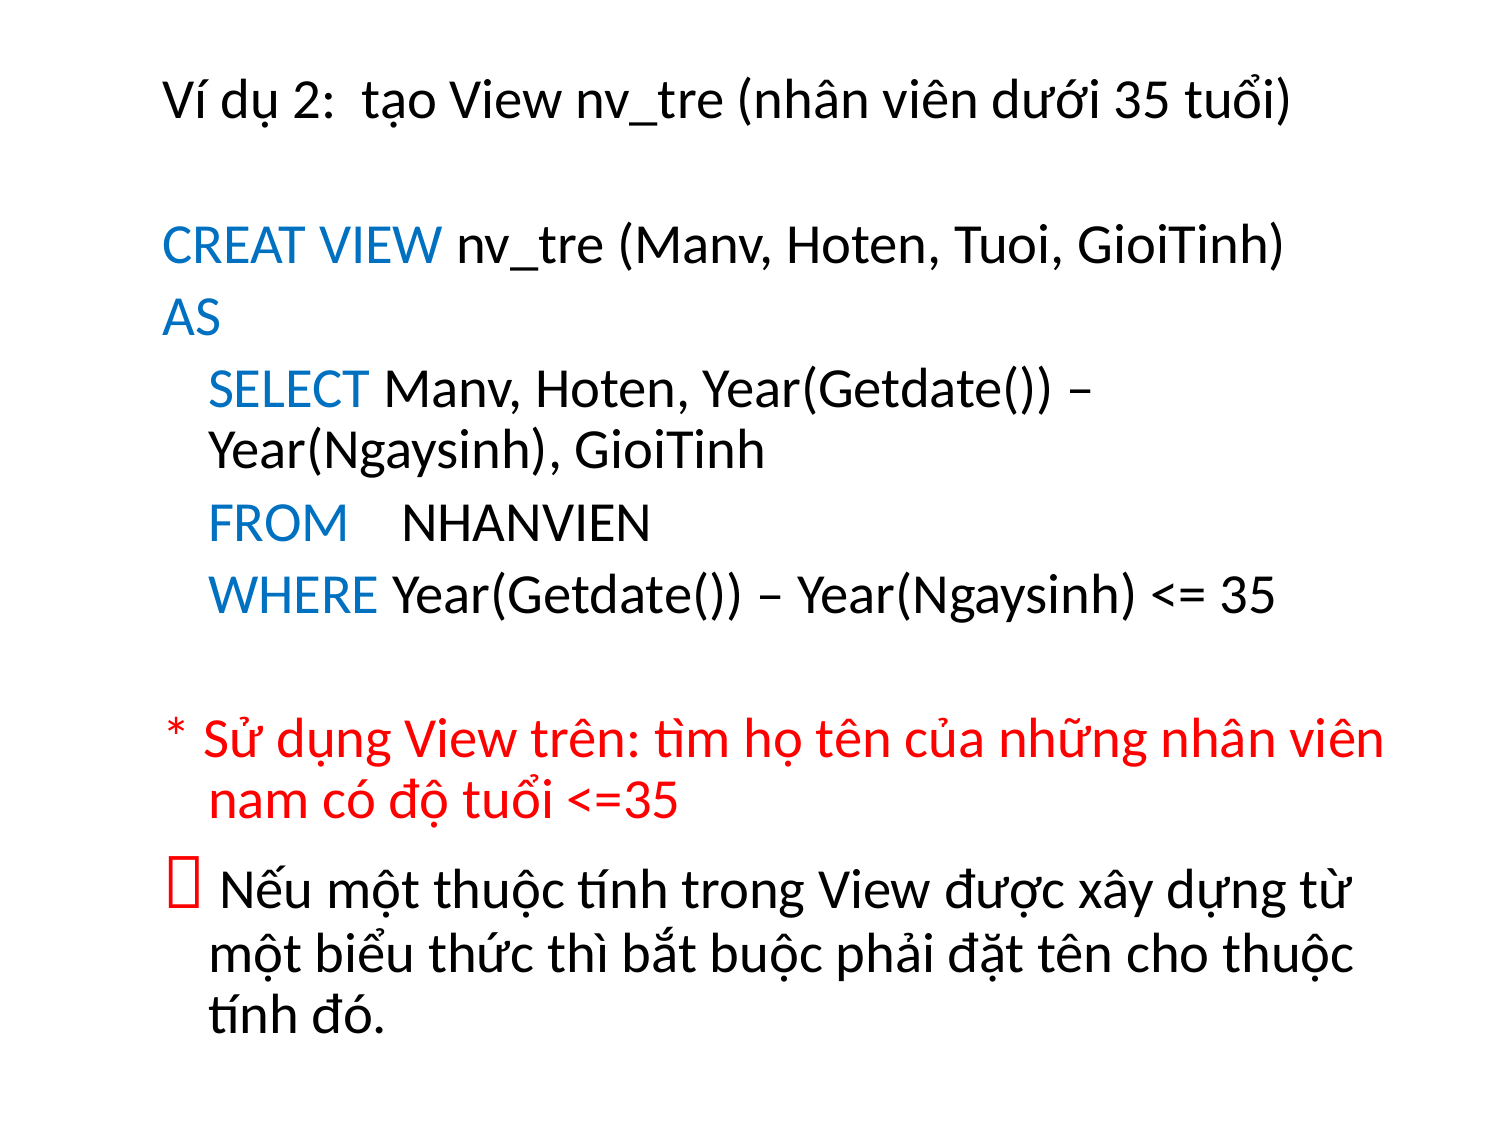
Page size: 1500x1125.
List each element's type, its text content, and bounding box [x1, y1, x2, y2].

list Ví dụ 2: tạo View nv_tre (nhân viên dưới 35 tuổi) CREAT VIEW nv_tre (Manv, Hoten, Tuoi, GioiTinh) AS SELECT Manv, Hoten, Year(Getdate()) – Year(Ngaysinh), GioiTinh FROM NHANVIEN WHERE Year(Getdate()) – Year(Ngaysinh) <= 35 * Sử dụng View trên: tìm họ tên của những nhân viên nam có độ tuổi <=35  Nếu một thuộc tính trong View được xây dựng từ một biểu thức thì bắt buộc phải đặt tên cho thuộc tính đó. [75, 62, 1459, 1059]
